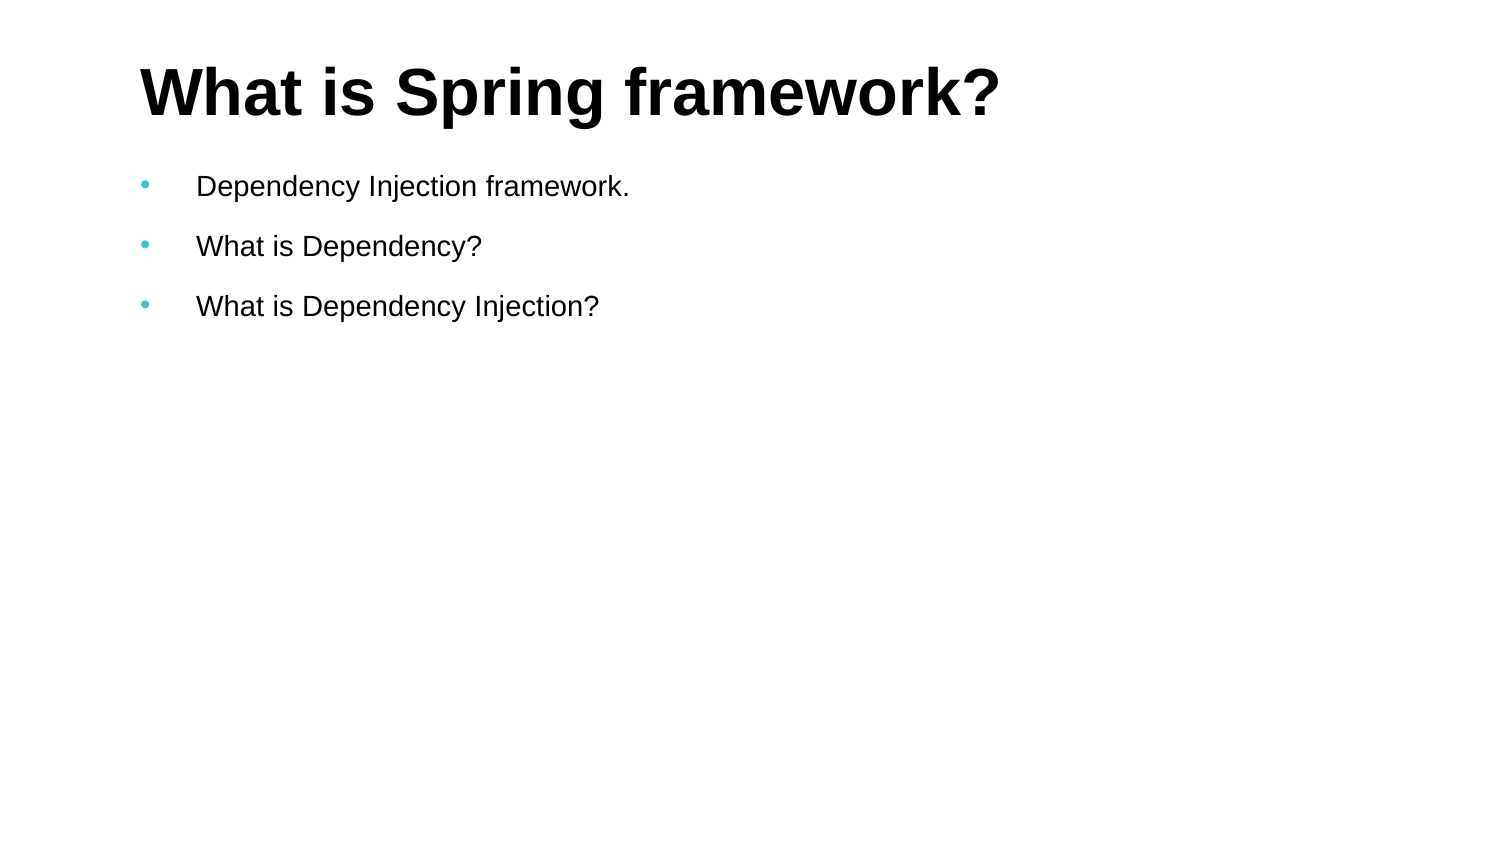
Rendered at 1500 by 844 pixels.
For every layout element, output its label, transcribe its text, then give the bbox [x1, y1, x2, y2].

list Dependency Injection framework. What is Dependency? What is Dependency Injection? [125, 151, 1375, 735]
title What is Spring framework? [125, 57, 1375, 137]
